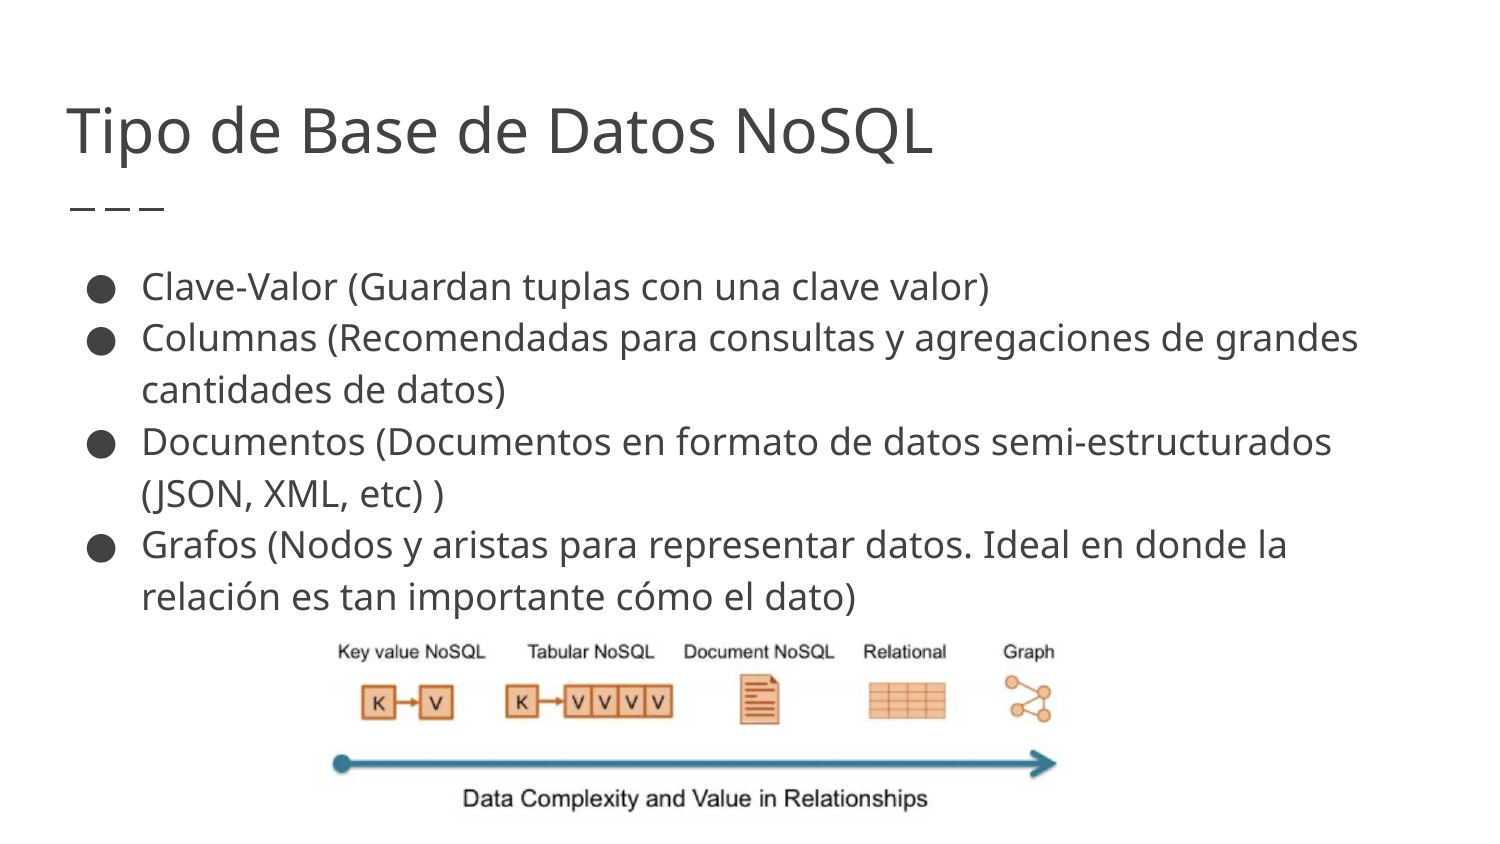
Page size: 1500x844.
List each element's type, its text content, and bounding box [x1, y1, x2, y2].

list Clave-Valor (Guardan tuplas con una clave valor) Columnas (Recomendadas para consultas y agregaciones de grandes cantidades de datos) Documentos (Documentos en formato de datos semi-estructurados (JSON, XML, etc) ) Grafos (Nodos y aristas para representar datos. Ideal en donde la relación es tan importante cómo el dato) [51, 240, 1449, 750]
title Tipo de Base de Datos NoSQL [51, 61, 1449, 182]
picture [297, 621, 1087, 831]
